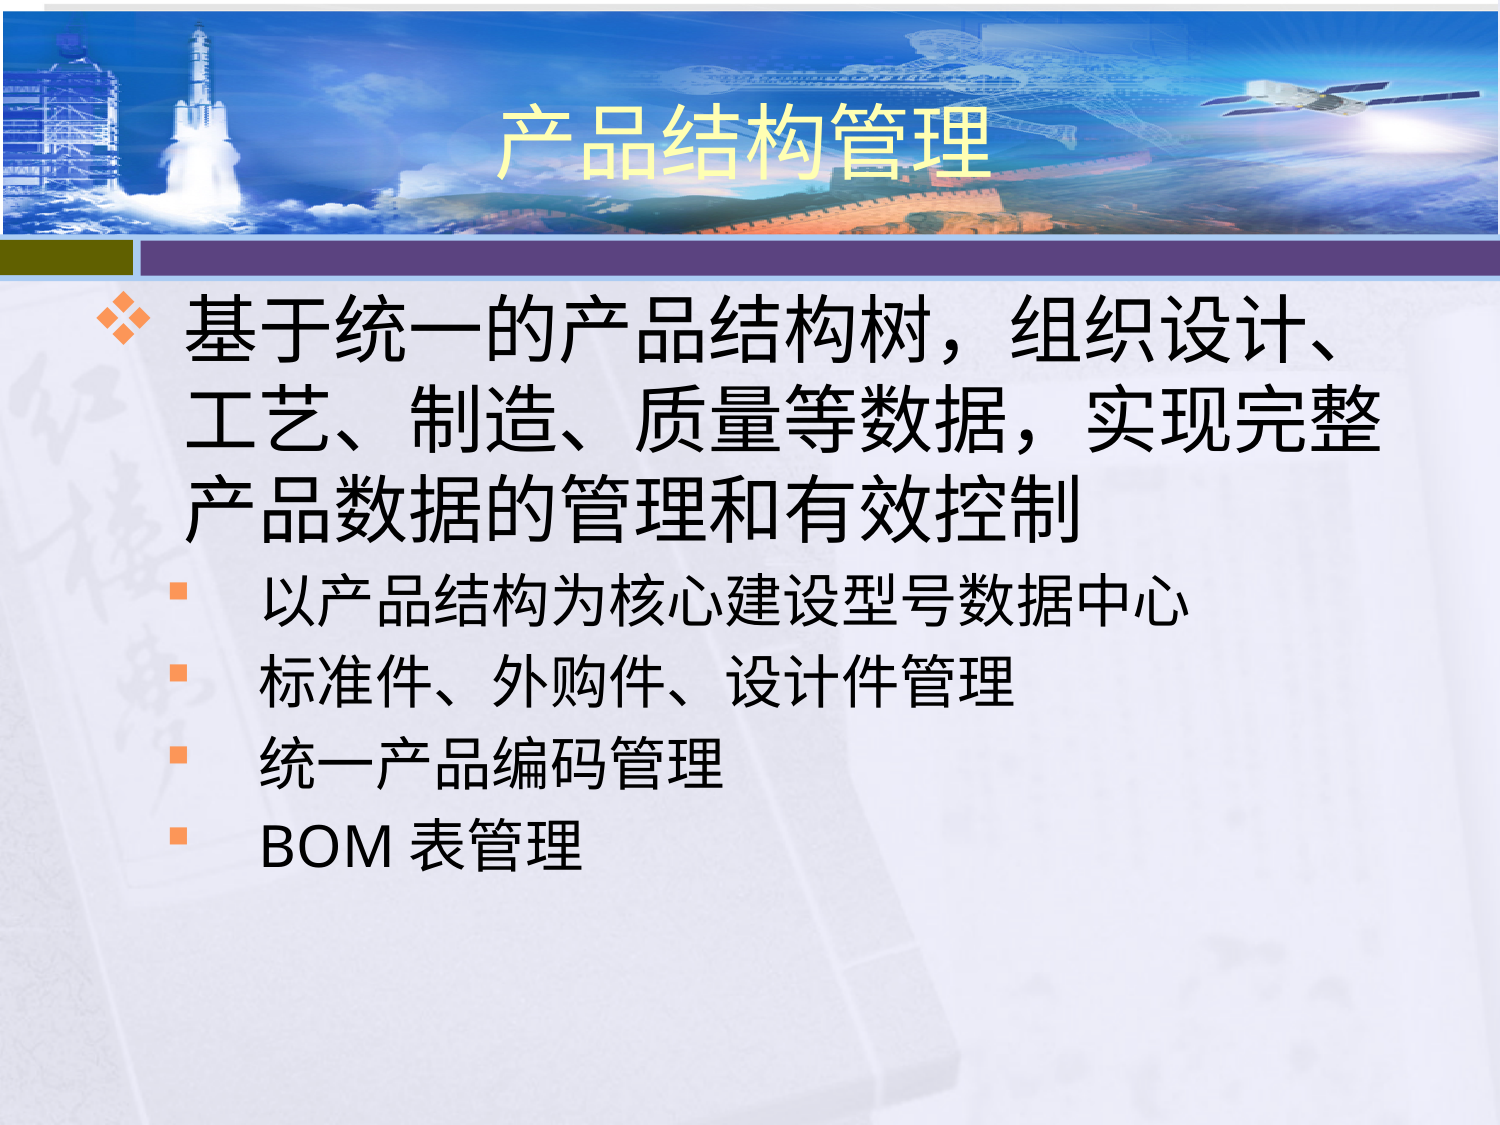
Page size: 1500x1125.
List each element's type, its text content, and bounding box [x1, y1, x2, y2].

list [75, 239, 1388, 275]
picture [0, 0, 1498, 234]
title 产品结构管理 [0, 46, 1489, 234]
text_box 基于统一的产品结构树，组织设计、工艺、制造、质量等数据，实现完整产品数据的管理和有效控制 以产品结构为核心建设型号数据中心 标准件、外购件、设计件管理 统一产品编码管理 BOM表管理 [75, 275, 1463, 1125]
